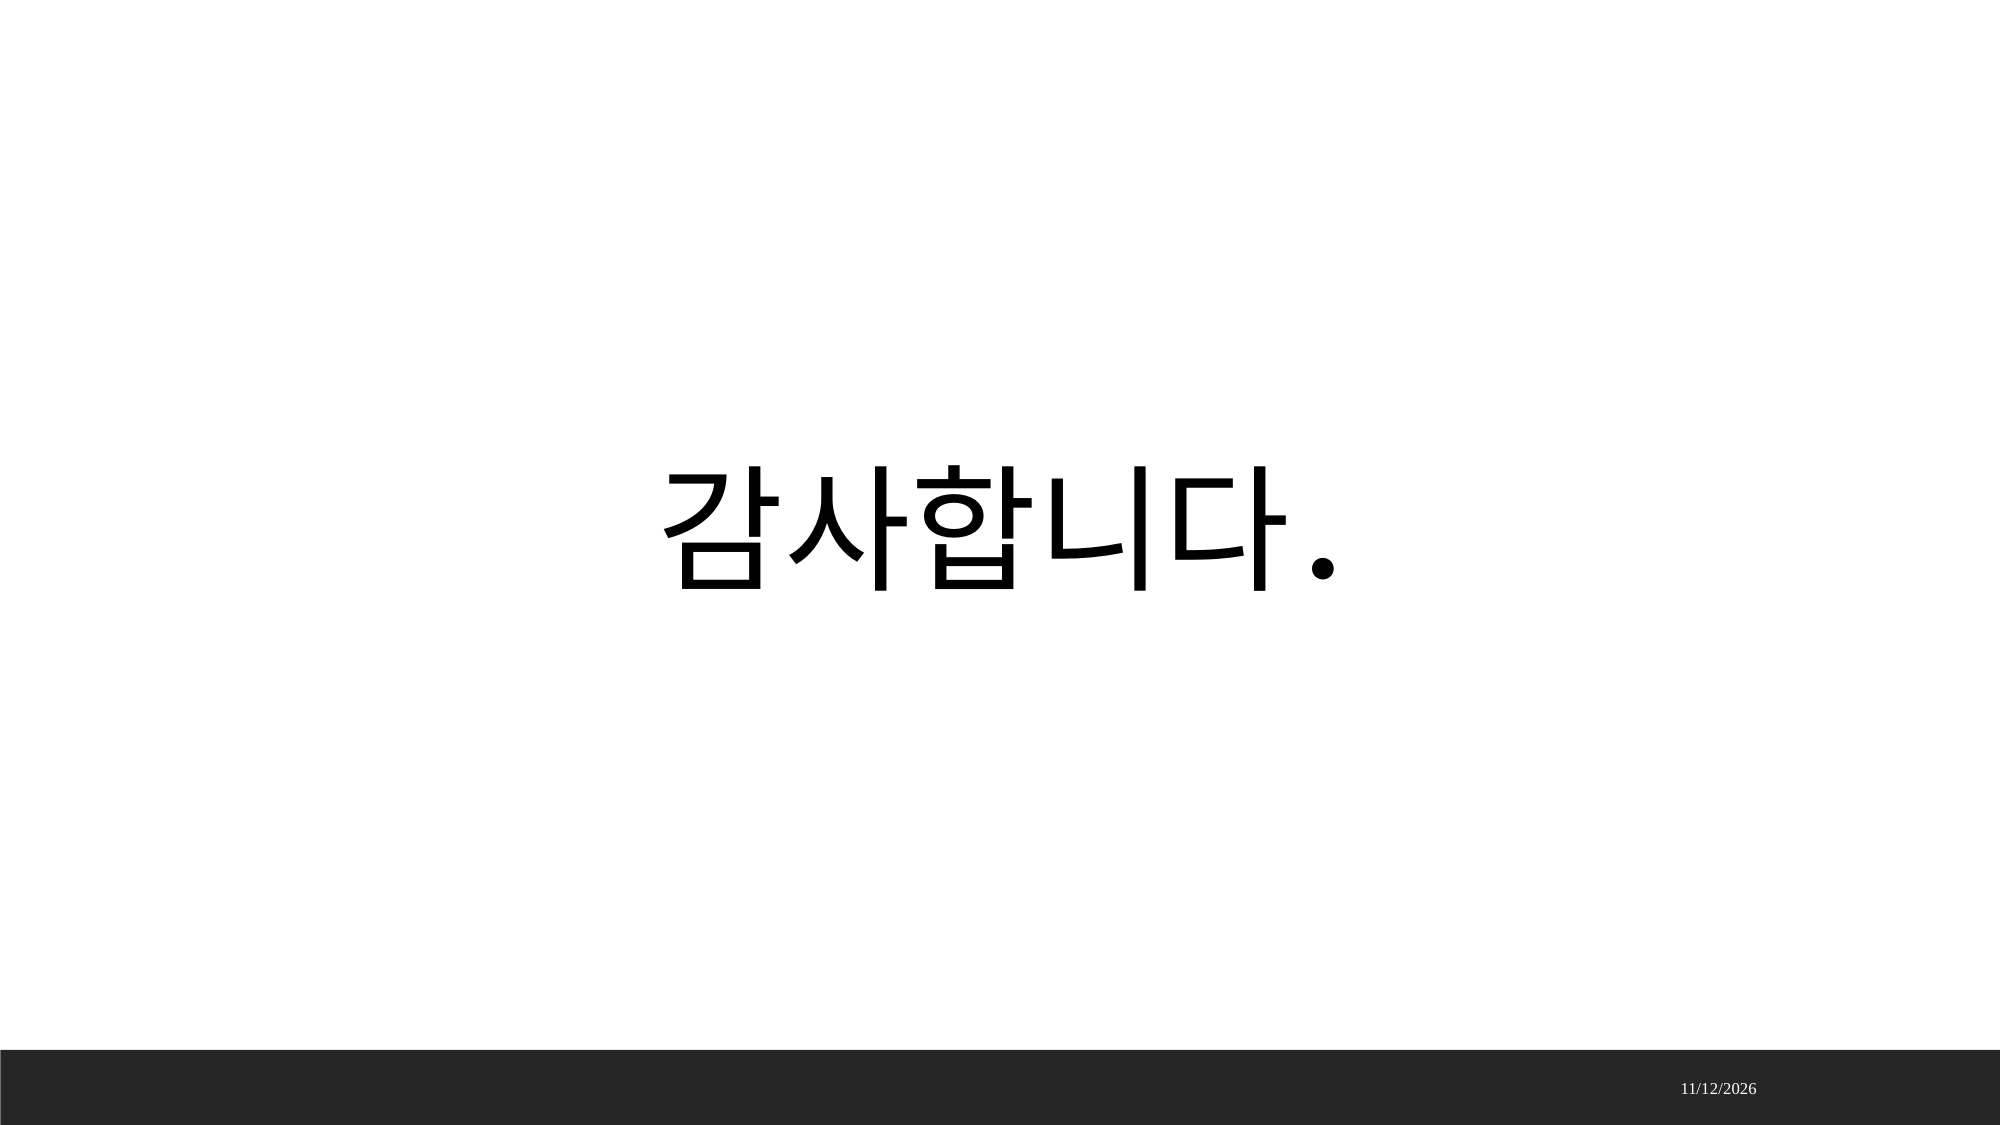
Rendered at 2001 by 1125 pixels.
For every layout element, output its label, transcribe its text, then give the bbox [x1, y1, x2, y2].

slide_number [1348, 1057, 1773, 1118]
text_box 감사합니다． [642, 435, 1791, 616]
